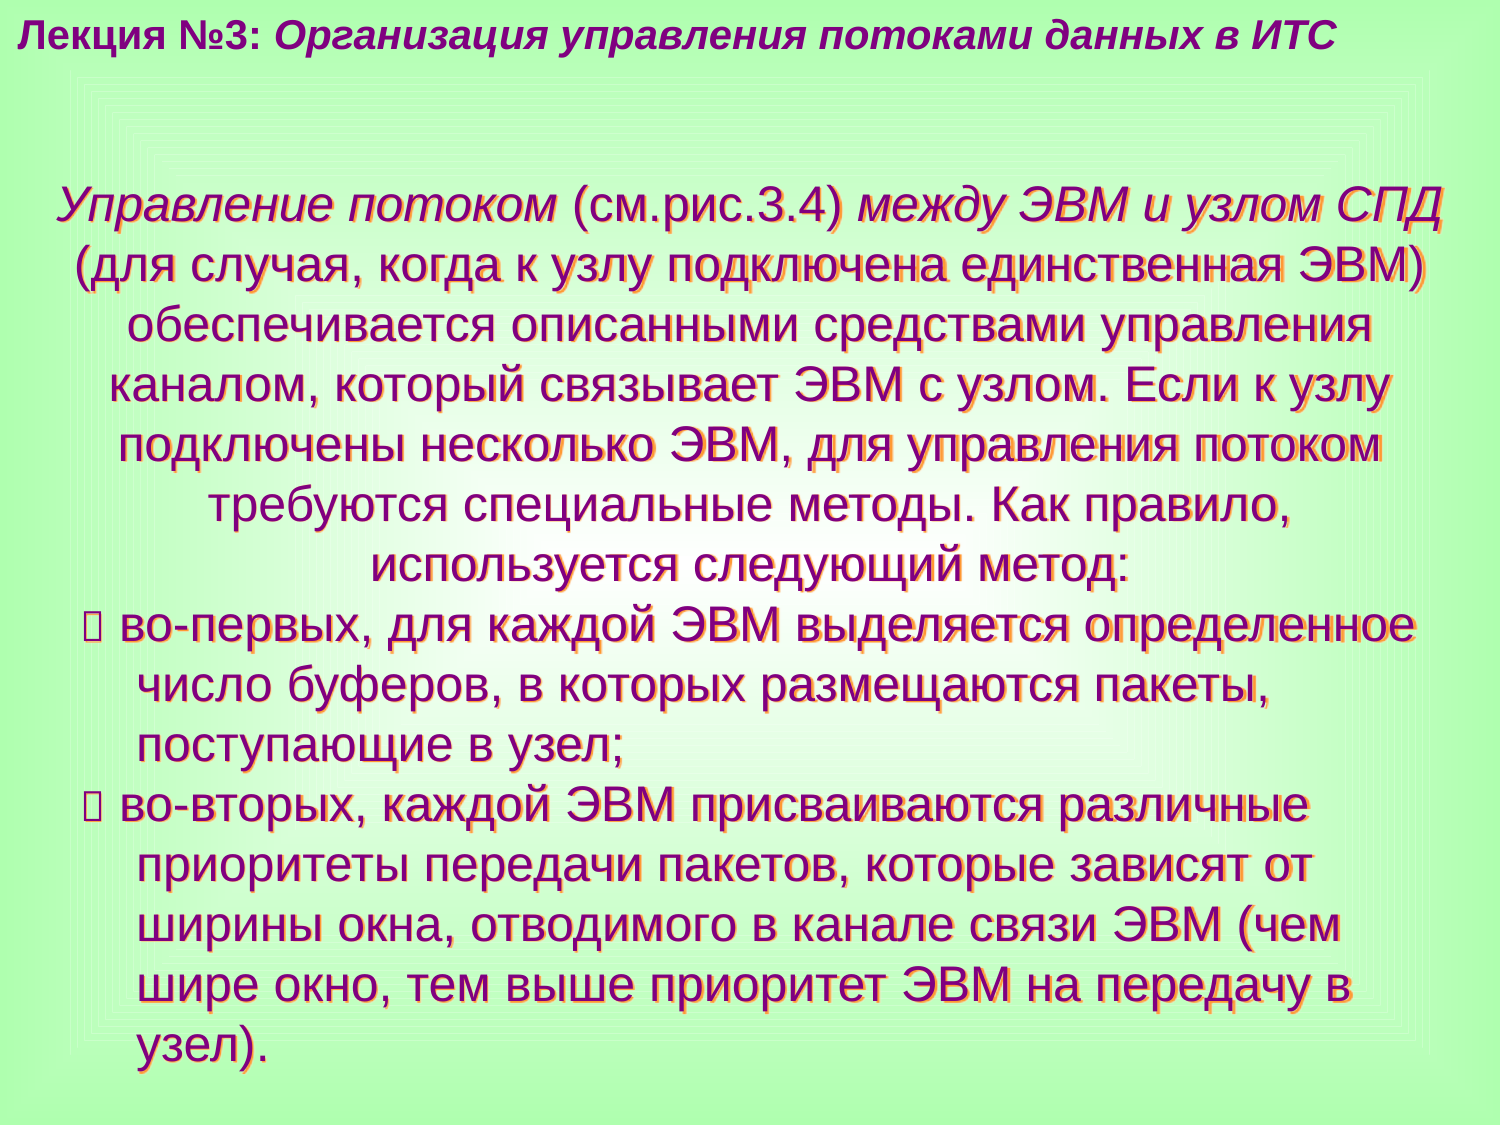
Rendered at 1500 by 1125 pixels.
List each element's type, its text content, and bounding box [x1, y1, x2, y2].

text_box Лекция №3: Организация управления потоками данных в ИТС [0, 0, 1355, 65]
text_box Управление потоком (см.рис.3.4) между ЭВМ и узлом СПД (для случая, когда к узлу подключена единственная ЭВМ) обеспечивается описанными средствами управления каналом, который связывает ЭВМ с узлом. Если к узлу подключены несколько ЭВМ, для управления потоком требуются специальные методы. Как правило, используется следующий метод:  во-первых, для каждой ЭВМ выделяется определенное число буферов, в которых размещаются пакеты, поступающие в узел;  во-вторых, каждой ЭВМ присваиваются различные приоритеты передачи пакетов, которые зависят от ширины окна, отводимого в канале связи ЭВМ (чем шире окно, тем выше приоритет ЭВМ на передачу в узел). [37, 163, 1463, 1079]
